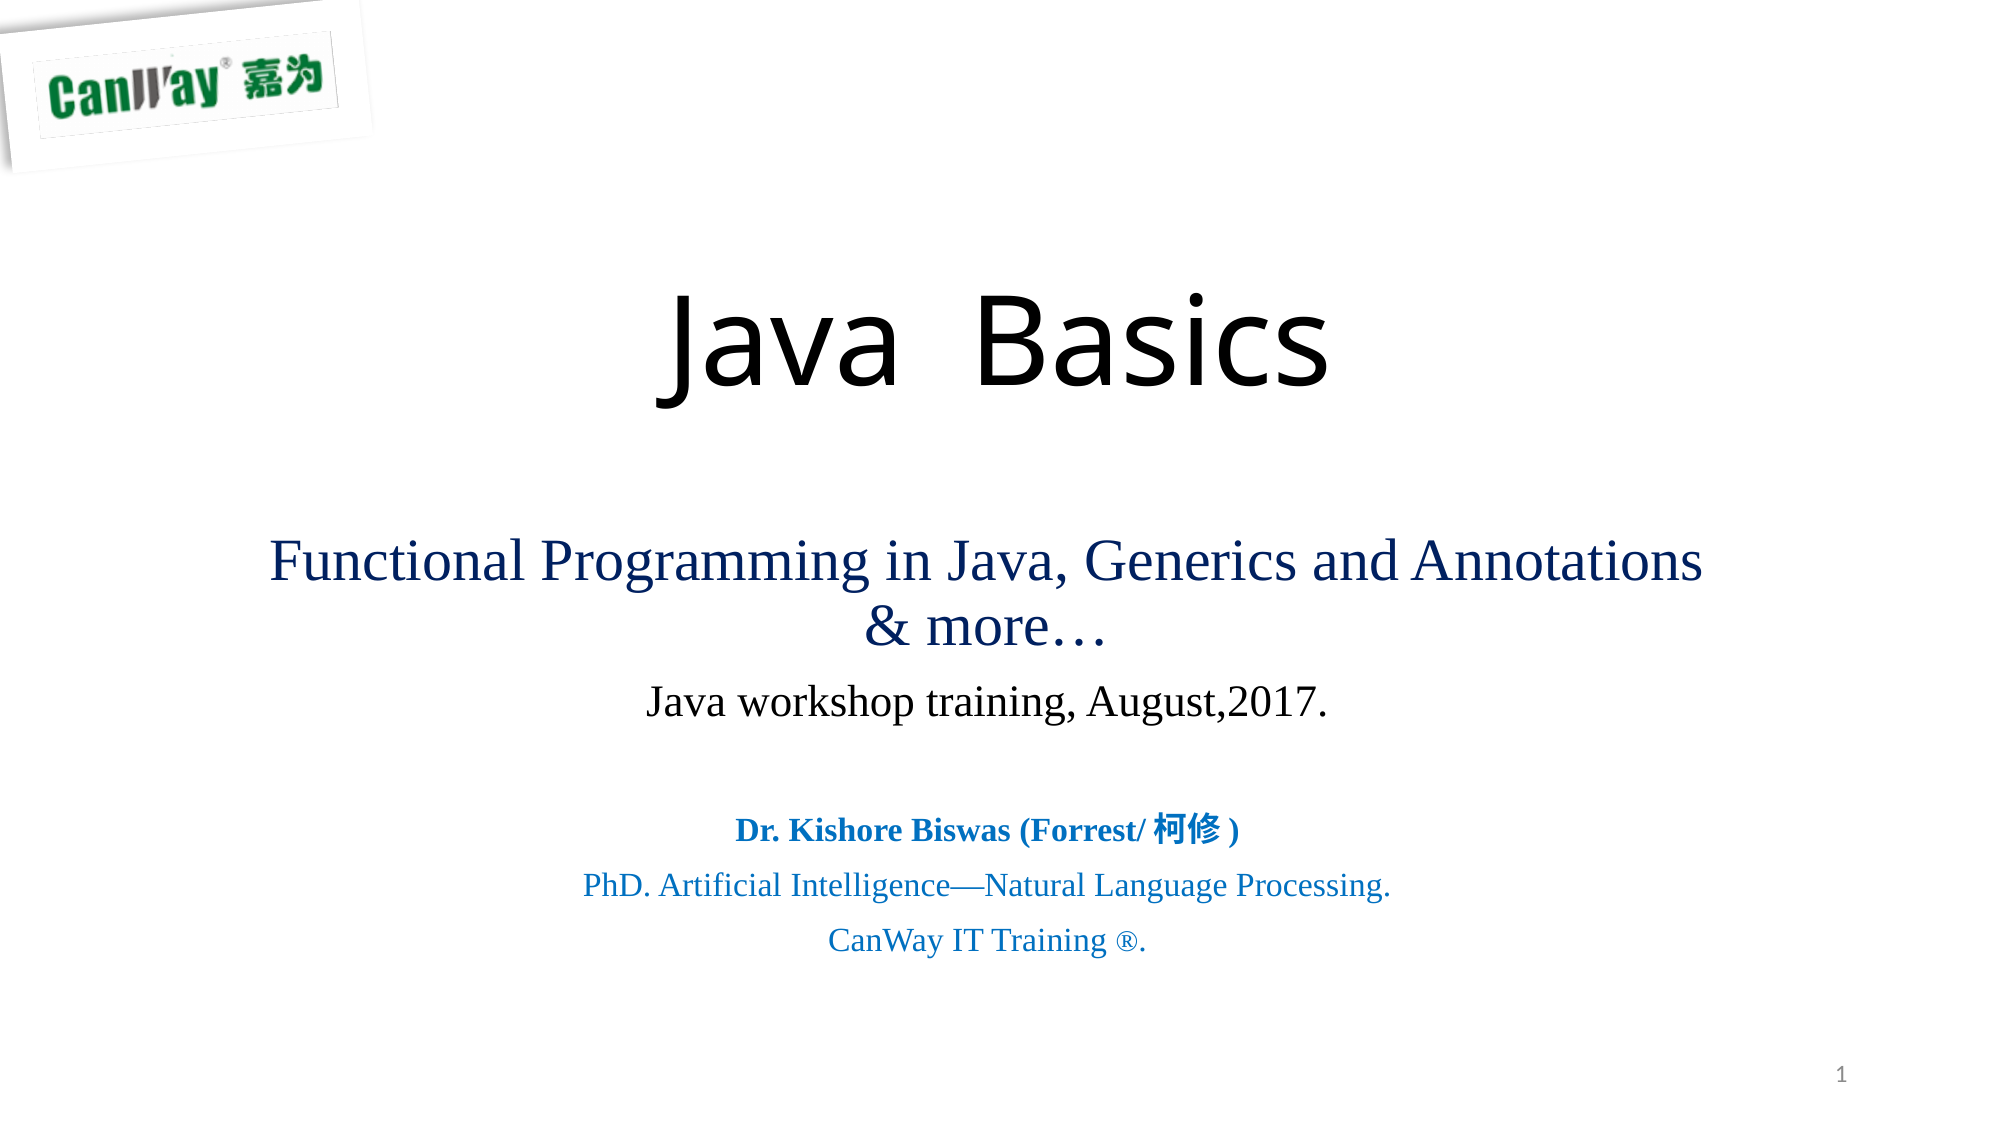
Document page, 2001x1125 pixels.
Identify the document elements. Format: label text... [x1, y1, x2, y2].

picture [35, 46, 336, 124]
subtitle Functional Programming in Java, Generics and Annotations & more… Java workshop training, August,2017. Dr. Kishore Biswas (Forrest/柯修) PhD. Artificial Intelligence—Natural Language Processing. CanWay IT Training ®. [237, 521, 1738, 968]
slide_number 1 [1412, 1042, 1863, 1103]
title Java Basics [249, 184, 1750, 421]
